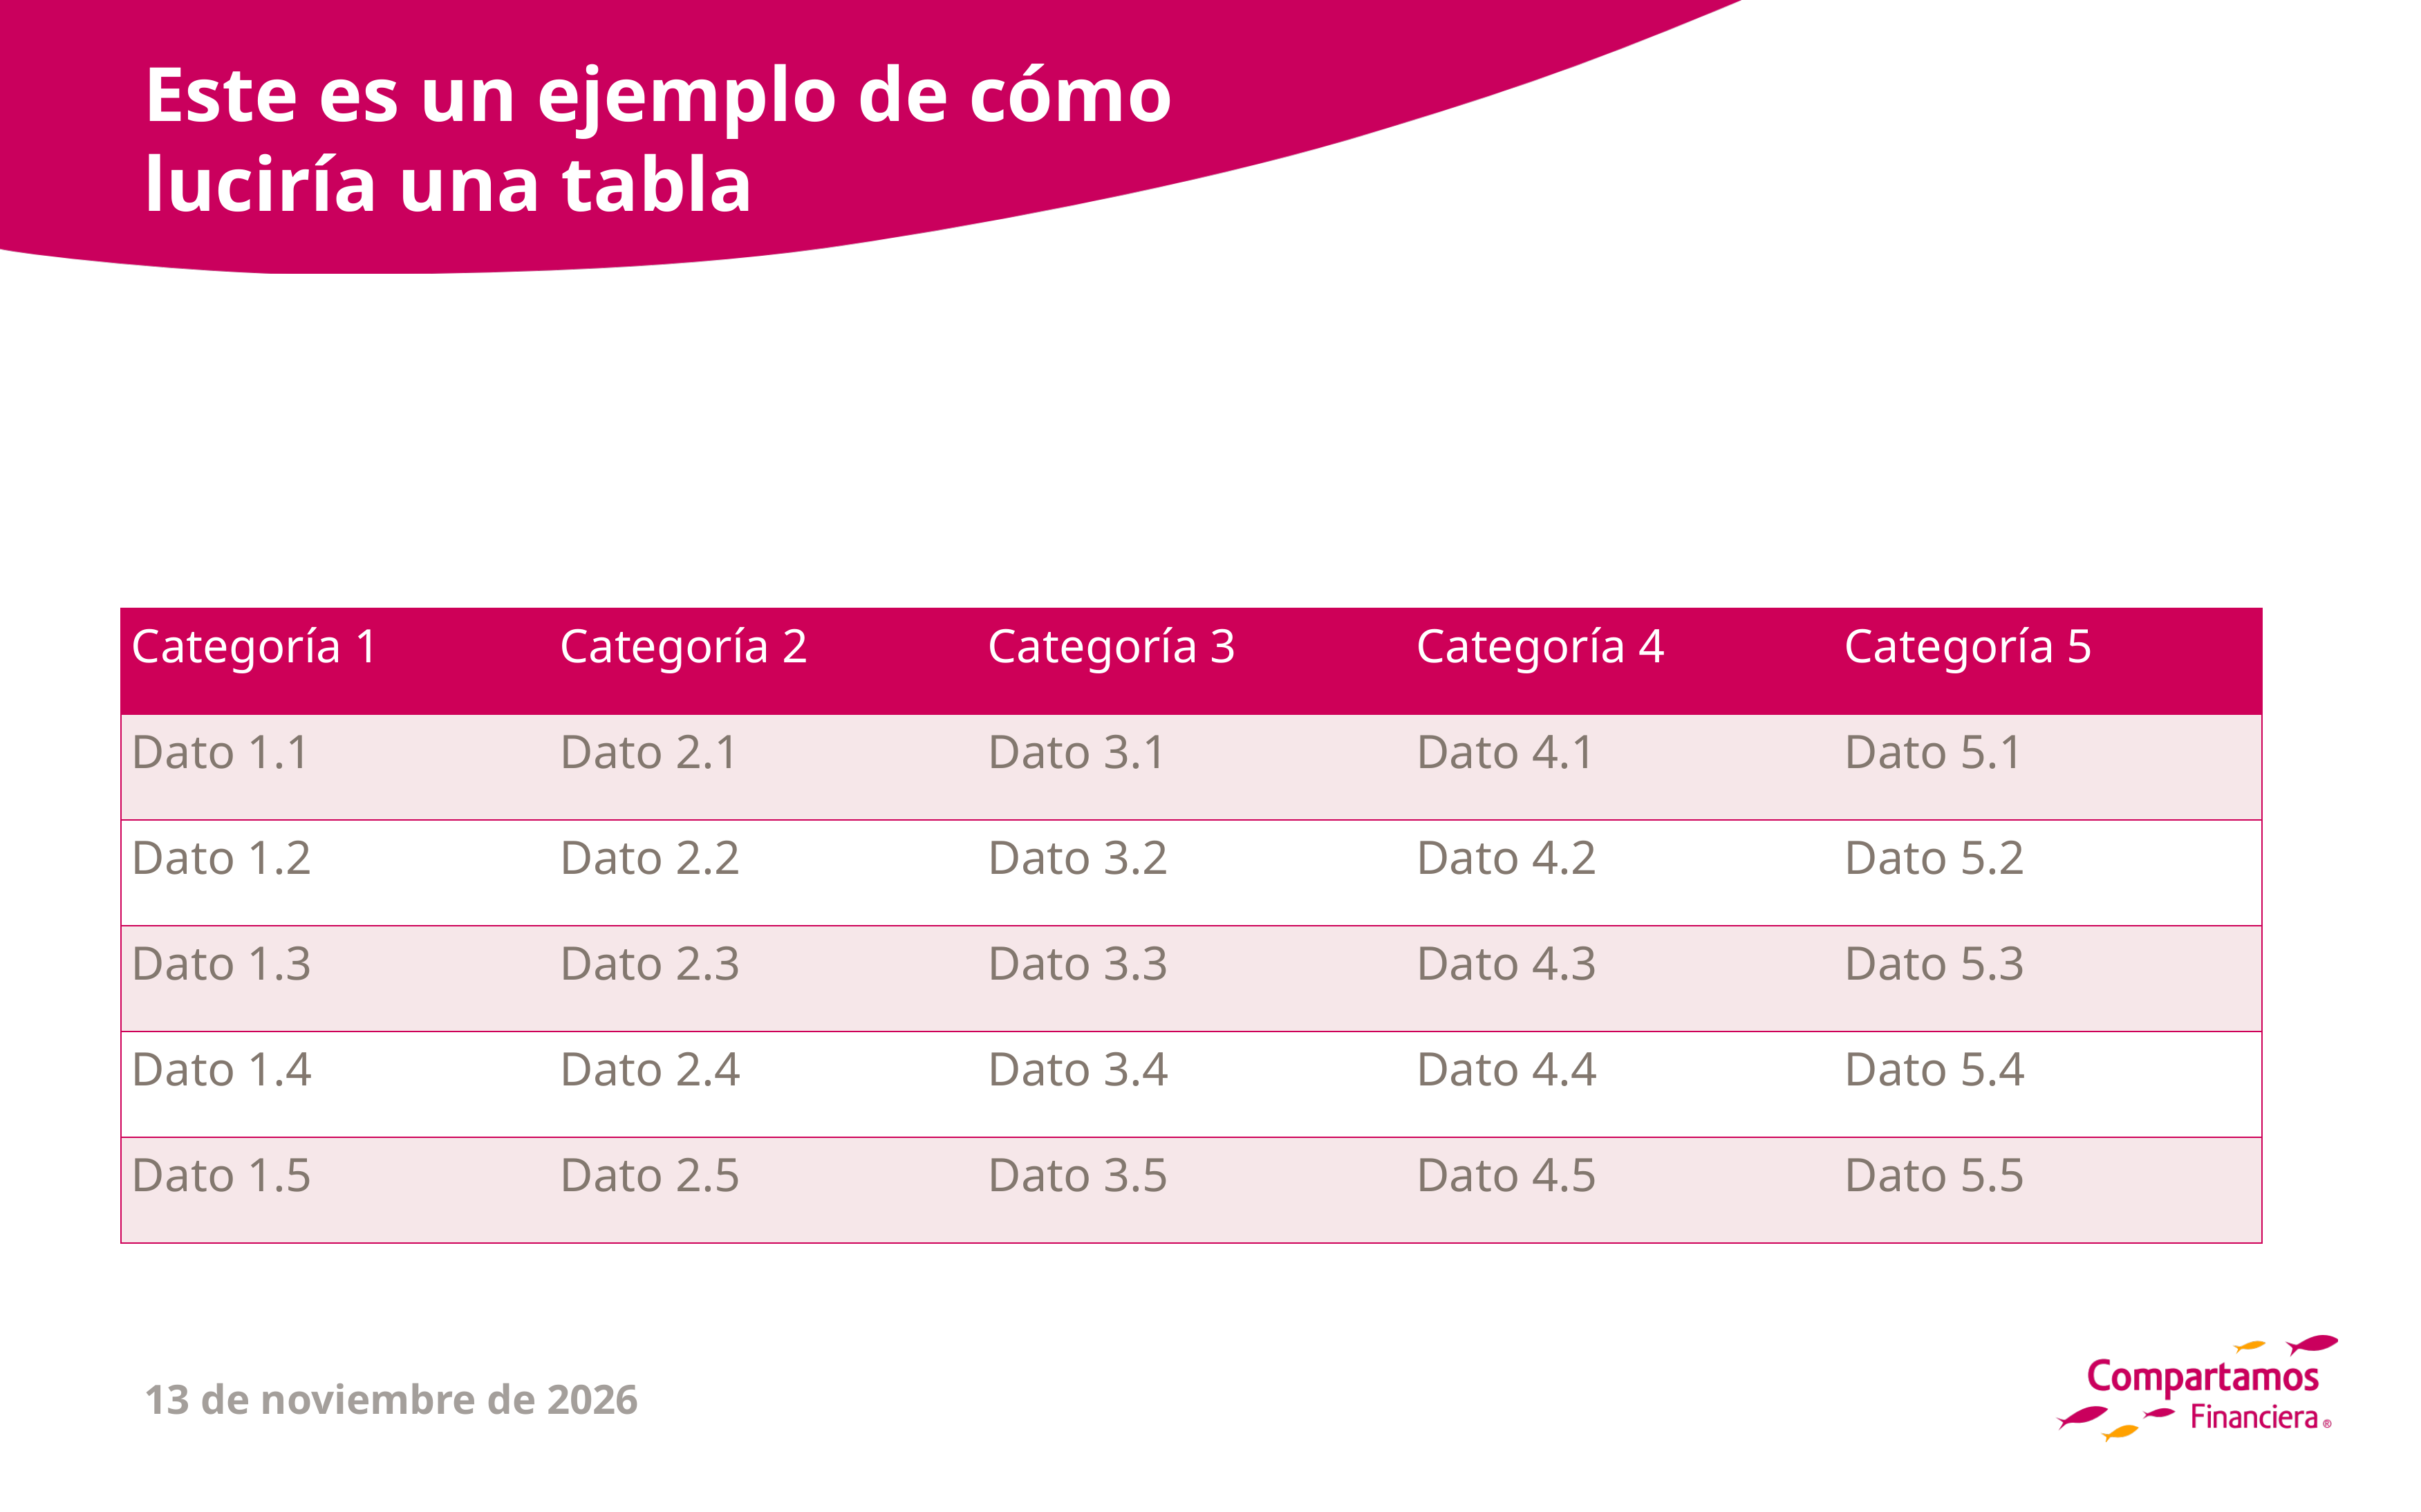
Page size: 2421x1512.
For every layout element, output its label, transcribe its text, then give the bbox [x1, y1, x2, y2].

table_cell Dato 1.1 [122, 715, 549, 819]
table_cell Dato 5.5 [1834, 1138, 2261, 1242]
table_cell Dato 5.3 [1834, 926, 2261, 1031]
table_cell Dato 1.3 [122, 926, 549, 1031]
table_cell Dato 2.3 [549, 926, 978, 1031]
table_header Categoría 2 [549, 609, 978, 713]
table_cell Dato 4.1 [1405, 715, 1834, 819]
table_cell Dato 5.1 [1834, 715, 2261, 819]
table_cell Dato 3.1 [978, 715, 1405, 819]
table_cell Dato 5.2 [1834, 821, 2261, 925]
table_cell Dato 1.4 [122, 1032, 549, 1137]
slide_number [122, 1361, 687, 1442]
table_cell Dato 1.5 [122, 1138, 549, 1242]
table_cell Dato 4.5 [1405, 1138, 1834, 1242]
table_cell Dato 2.1 [549, 715, 978, 819]
table_cell Dato 4.4 [1405, 1032, 1834, 1137]
table_cell Dato 3.2 [978, 821, 1405, 925]
table_cell Dato 3.4 [978, 1032, 1405, 1137]
table_cell Dato 2.2 [549, 821, 978, 925]
table_header Categoría 1 [122, 609, 549, 713]
table_cell Dato 3.5 [978, 1138, 1405, 1242]
table_cell Dato 2.5 [549, 1138, 978, 1242]
table_cell Dato 2.4 [549, 1032, 978, 1137]
table_cell Dato 4.3 [1405, 926, 1834, 1031]
table_header Categoría 3 [978, 609, 1405, 713]
table_cell Dato 3.3 [978, 926, 1405, 1031]
table_header Categoría 4 [1405, 609, 1834, 713]
table_cell Dato 4.2 [1405, 821, 1834, 925]
table_header Categoría 5 [1834, 609, 2261, 713]
table_cell Dato 1.2 [122, 821, 549, 925]
table_cell Dato 5.4 [1834, 1032, 2261, 1137]
title Este es un ejemplo de cómo luciría una tabla [121, 35, 1365, 288]
